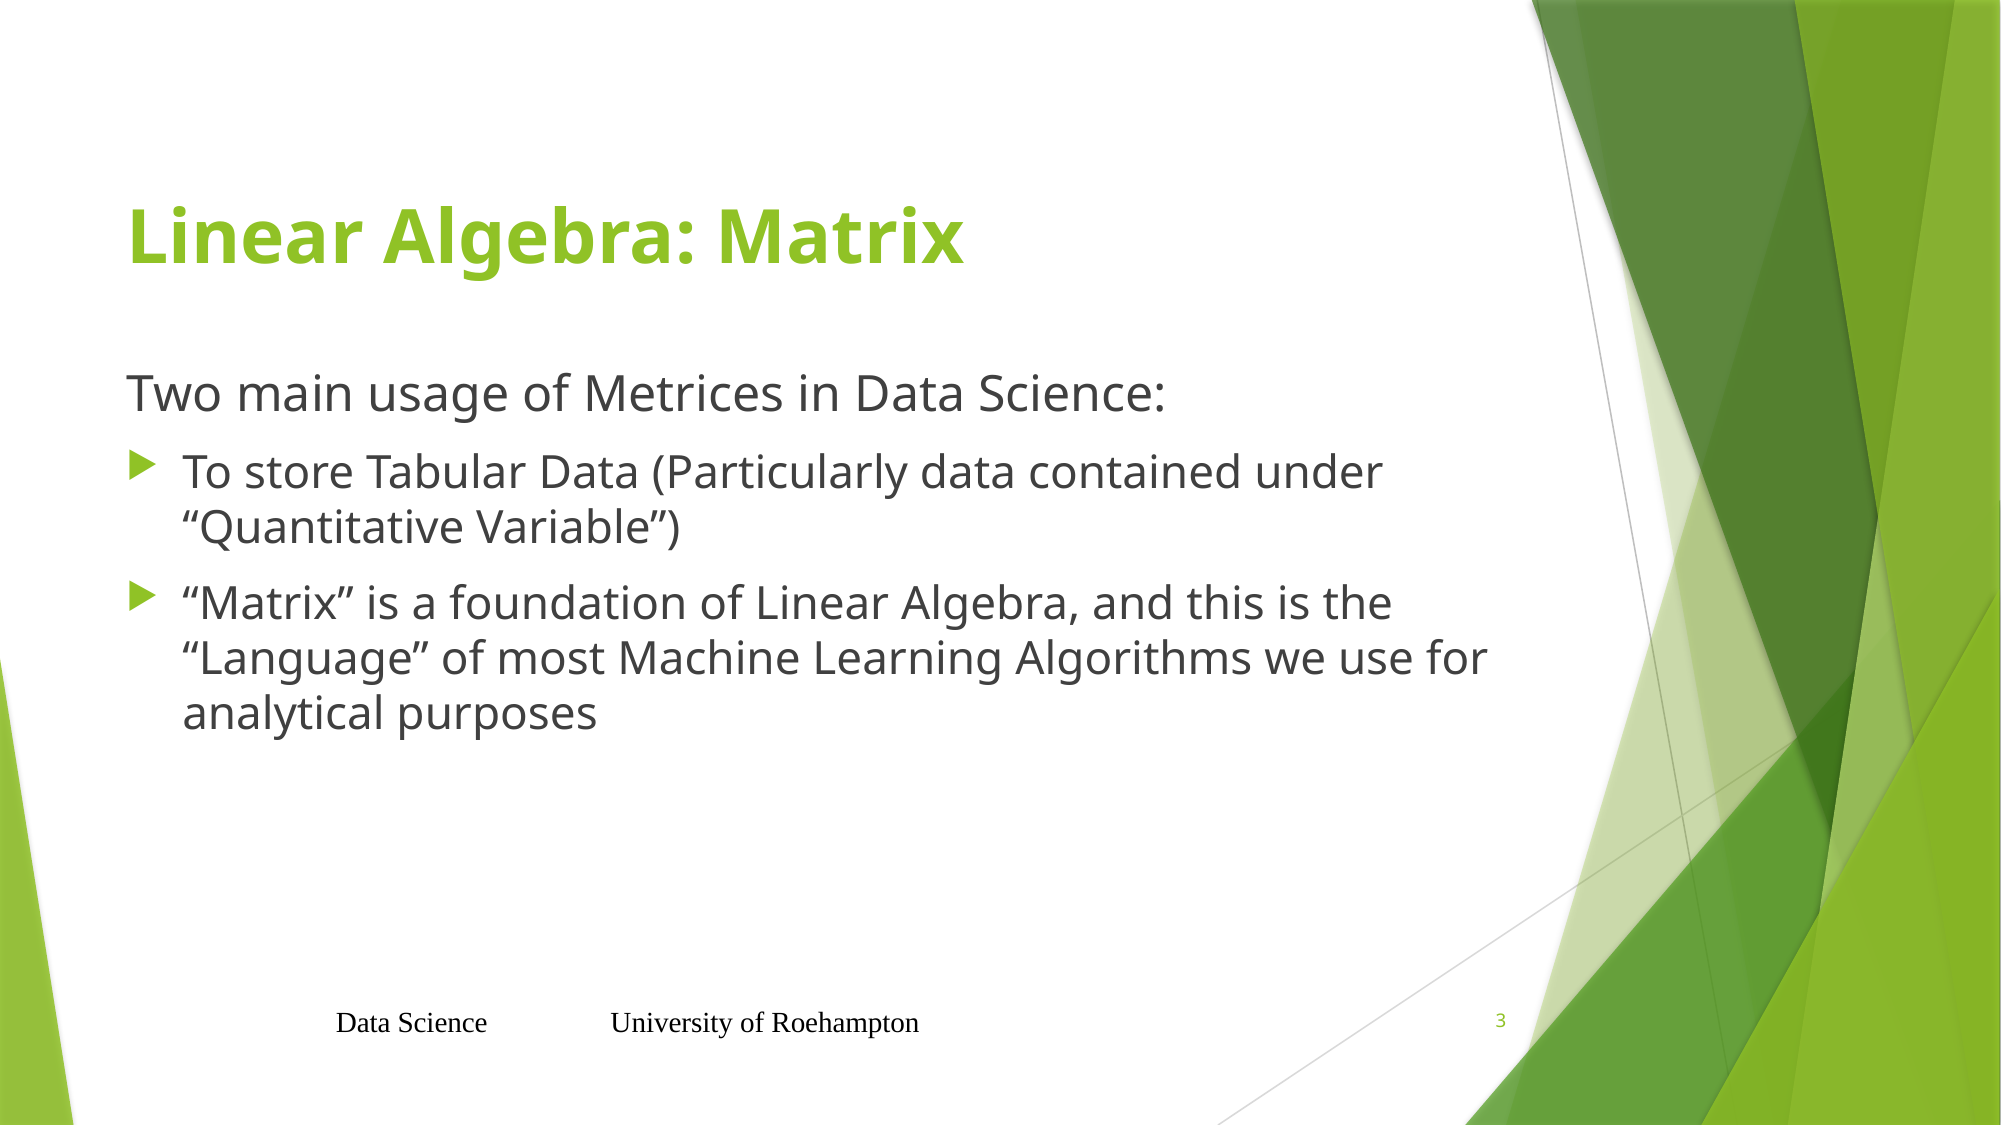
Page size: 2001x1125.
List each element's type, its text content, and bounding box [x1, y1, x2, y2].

title Linear Algebra: Matrix [111, 181, 1522, 317]
list Two main usage of Metrices in Data Science: To store Tabular Data (Particularly data contained under “Quantitative Variable”) “Matrix” is a foundation of Linear Algebra, and this is the “Language” of most Machine Learning Algorithms we use for analytical purposes [111, 354, 1522, 992]
slide_number 3 [1409, 991, 1522, 1051]
footer Data Science University of Roehampton [111, 991, 1145, 1051]
